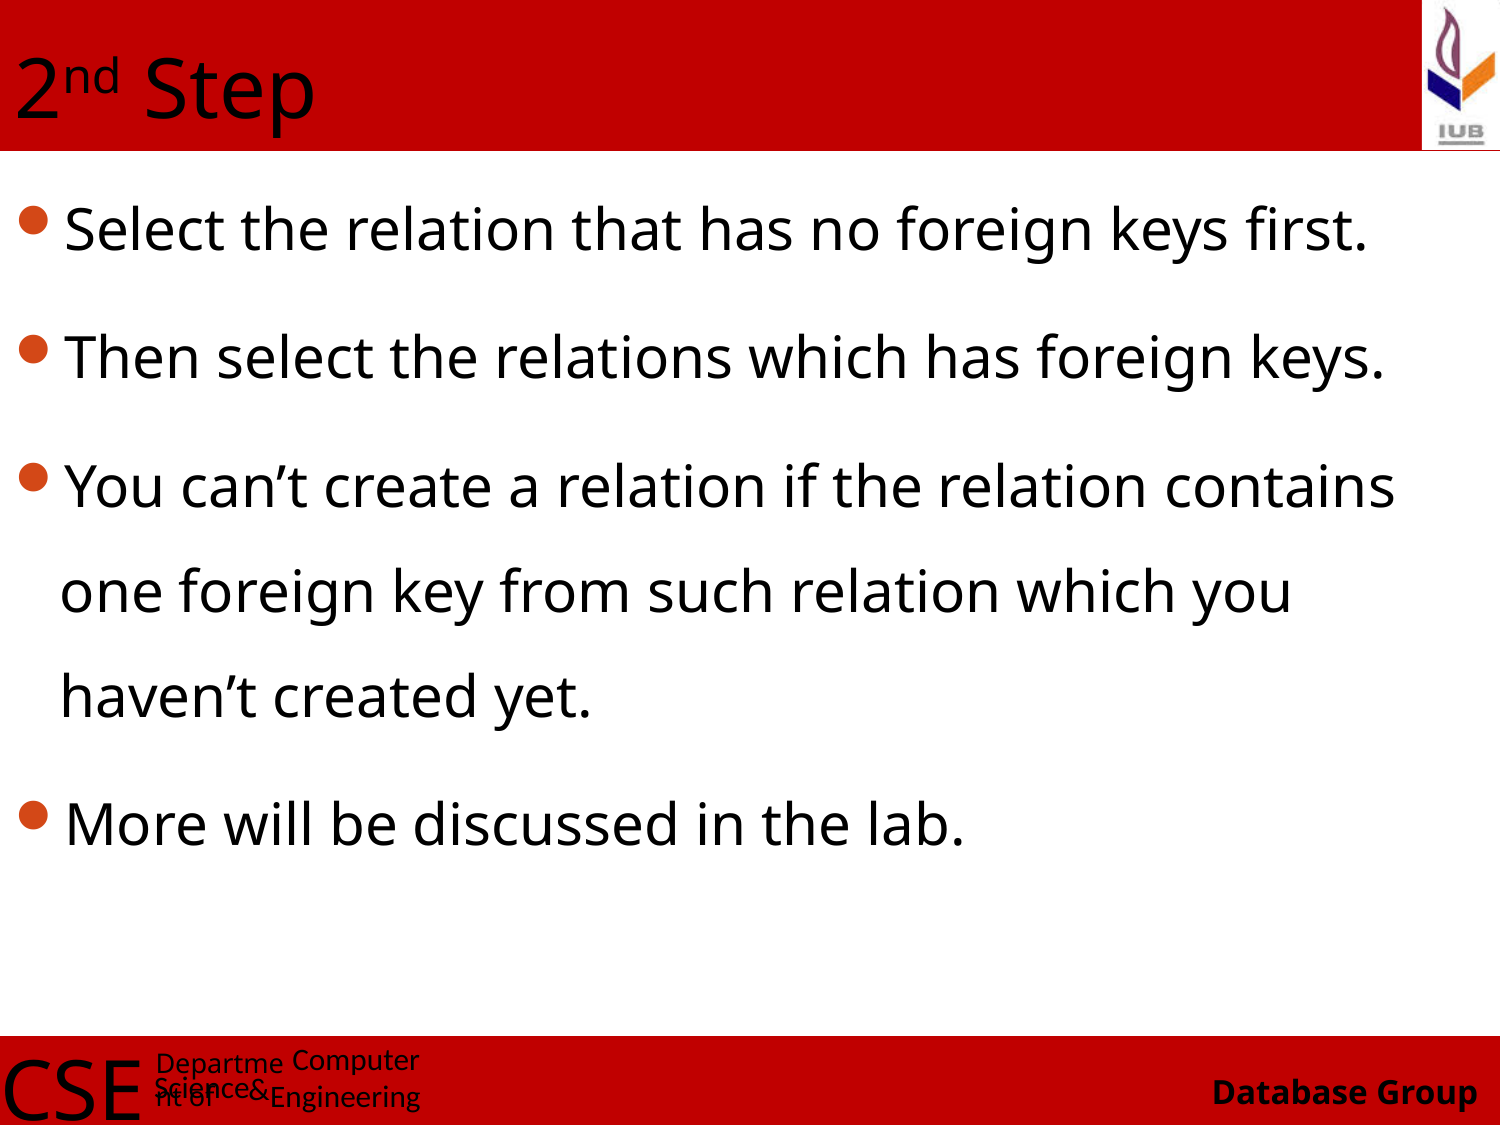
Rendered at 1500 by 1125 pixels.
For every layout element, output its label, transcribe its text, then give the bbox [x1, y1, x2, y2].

list Select the relation that has no foreign keys first. Then select the relations which has foreign keys. You can’t create a relation if the relation contains one foreign key from such relation which you haven’t created yet. More will be discussed in the lab. [0, 149, 1500, 1038]
title 2nd Step [0, 0, 1500, 149]
